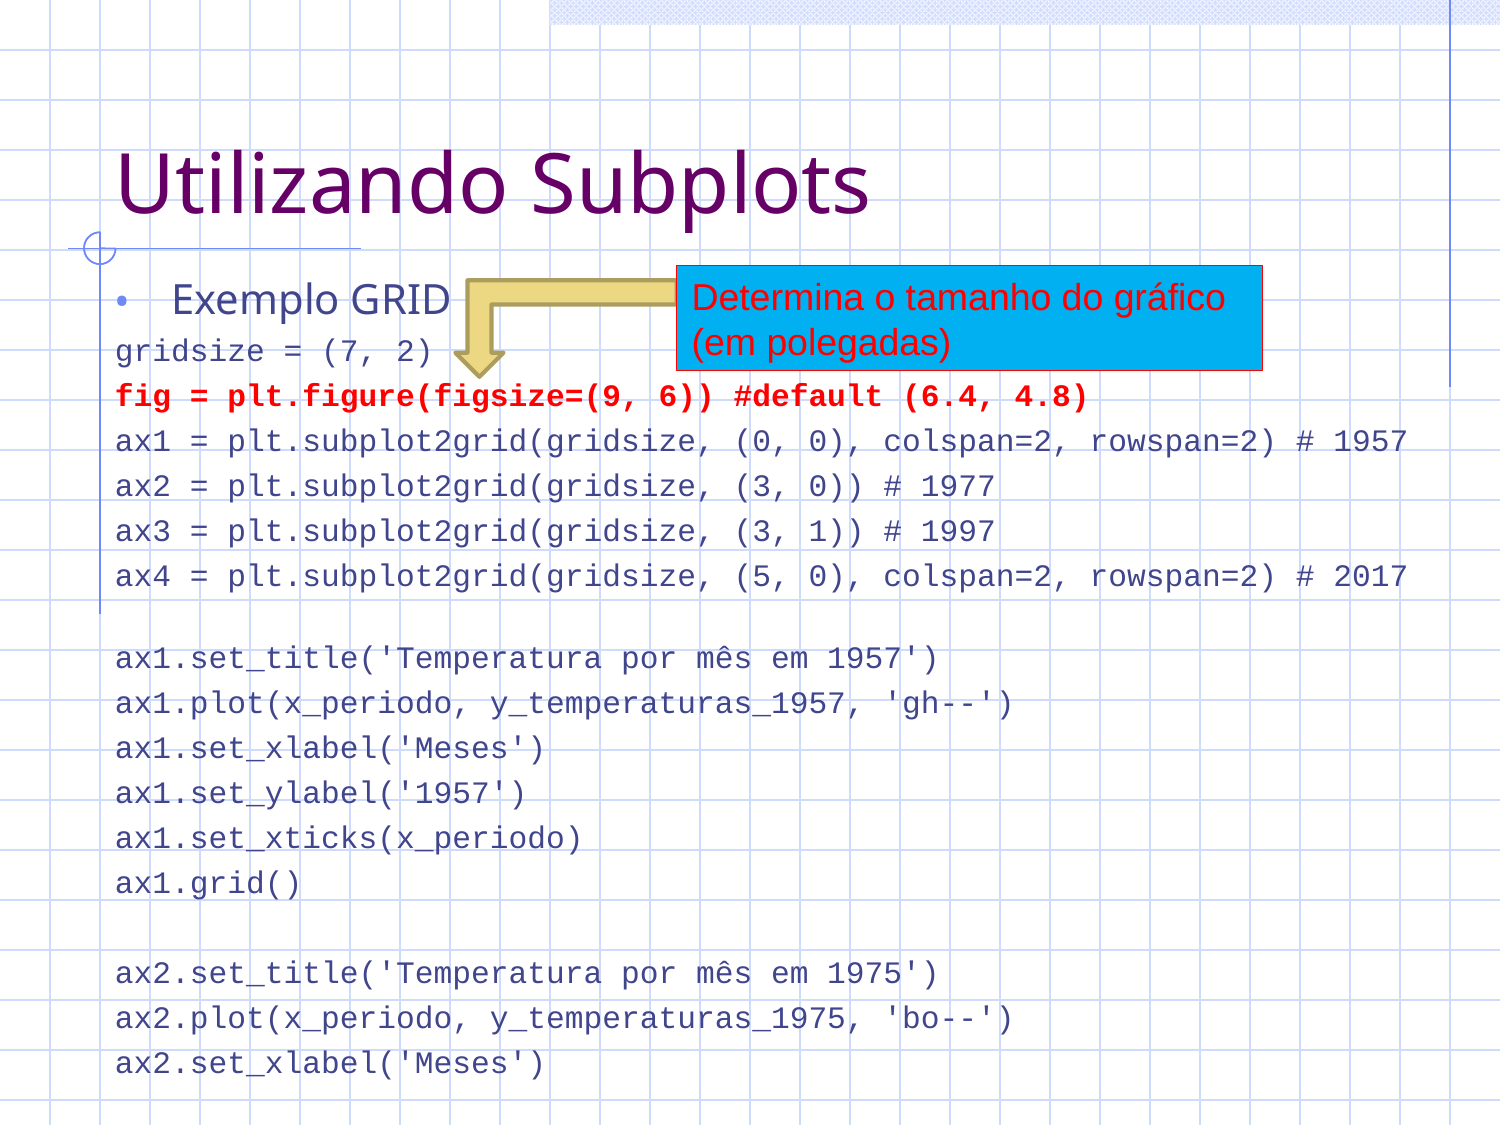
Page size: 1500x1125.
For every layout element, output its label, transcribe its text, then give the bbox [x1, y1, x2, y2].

list Exemplo GRID gridsize = (7, 2) fig = plt.figure(figsize=(9, 6)) #default (6.4, 4.8) ax1 = plt.subplot2grid(gridsize, (0, 0), colspan=2, rowspan=2) # 1957 ax2 = plt.subplot2grid(gridsize, (3, 0)) # 1977 ax3 = plt.subplot2grid(gridsize, (3, 1)) # 1997 ax4 = plt.subplot2grid(gridsize, (5, 0), colspan=2, rowspan=2) # 2017 ax1.set_title('Temperatura por mês em 1957') ax1.plot(x_periodo, y_temperaturas_1957, 'gh--') ax1.set_xlabel('Meses') ax1.set_ylabel('1957') ax1.set_xticks(x_periodo) ax1.grid() ax2.set_title('Temperatura por mês em 1975') ax2.plot(x_periodo, y_temperaturas_1975, 'bo--') ax2.set_xlabel('Meses') [99, 265, 1447, 941]
picture [549, 0, 1449, 25]
title Utilizando Subplots [99, 50, 1447, 238]
text_box [455, 280, 676, 377]
picture [1451, 0, 1500, 25]
text_box Determina o tamanho do gráfico (em polegadas) [676, 265, 1263, 371]
